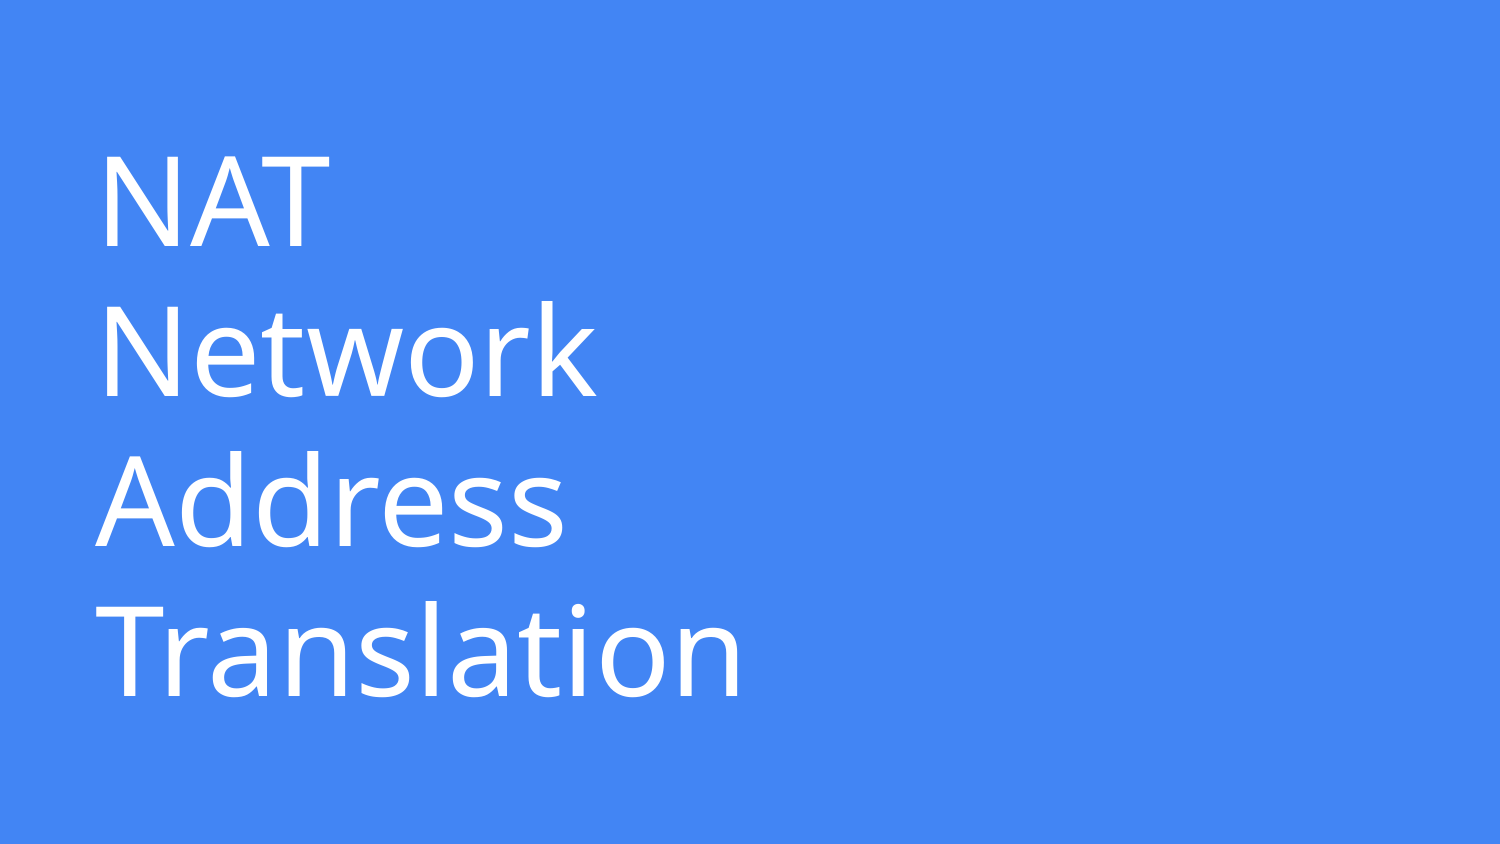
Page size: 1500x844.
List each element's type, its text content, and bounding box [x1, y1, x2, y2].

title NAT Network Address Translation [80, 86, 1075, 758]
